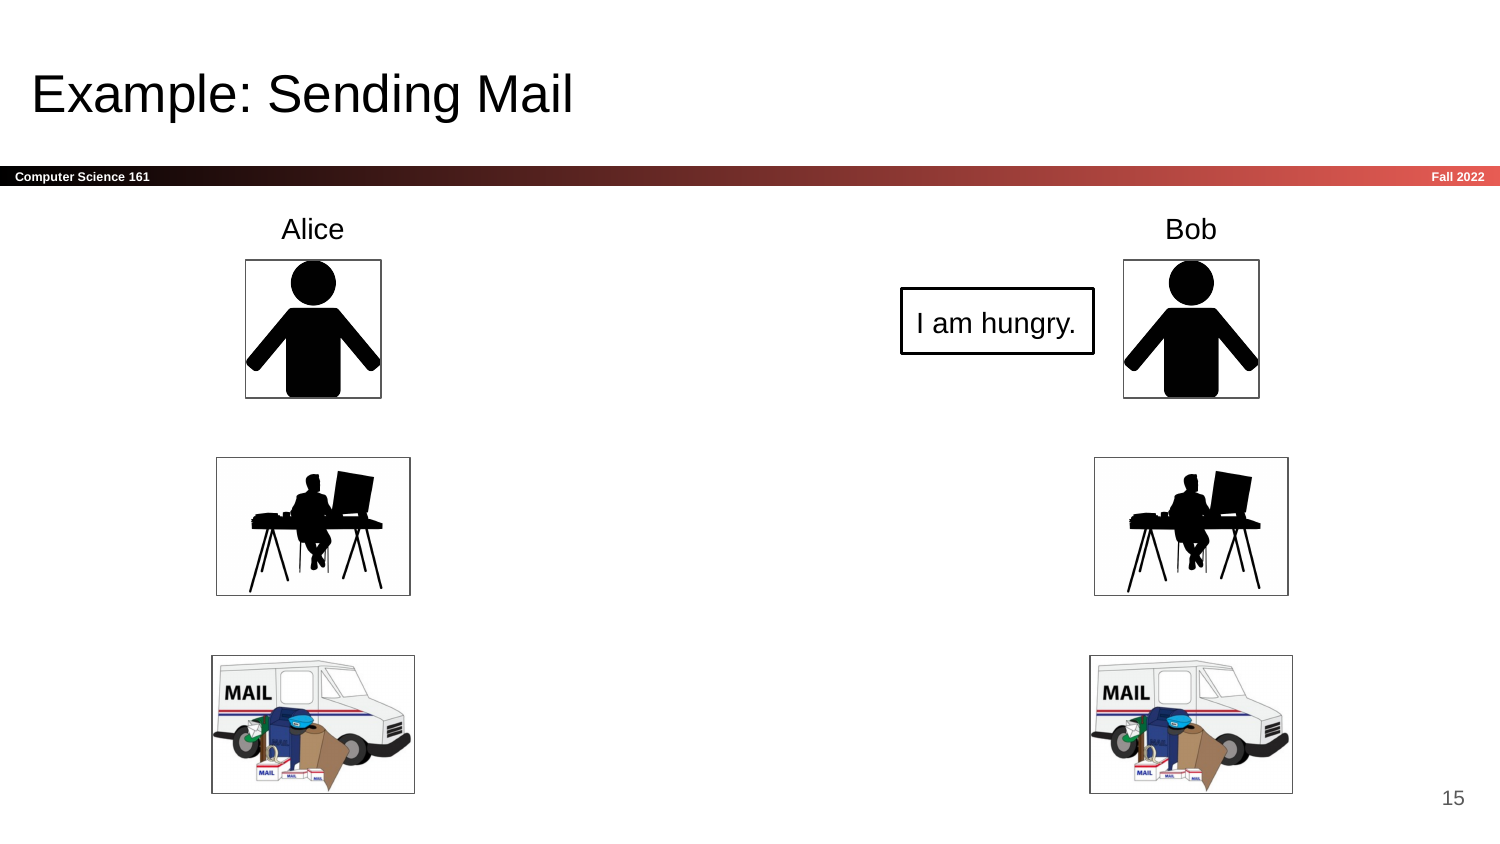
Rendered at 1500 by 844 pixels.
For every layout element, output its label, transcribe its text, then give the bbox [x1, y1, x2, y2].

text_box I am hungry. [901, 288, 1094, 354]
picture [245, 260, 381, 398]
picture [212, 655, 415, 793]
picture [1123, 260, 1259, 398]
text_box Alice [253, 195, 374, 259]
title Example: Sending Mail [16, 44, 1415, 139]
picture [1090, 655, 1293, 793]
text_box Bob [1131, 195, 1252, 259]
slide_number ‹#› [1389, 764, 1480, 830]
picture [1094, 458, 1288, 596]
picture [216, 458, 410, 596]
